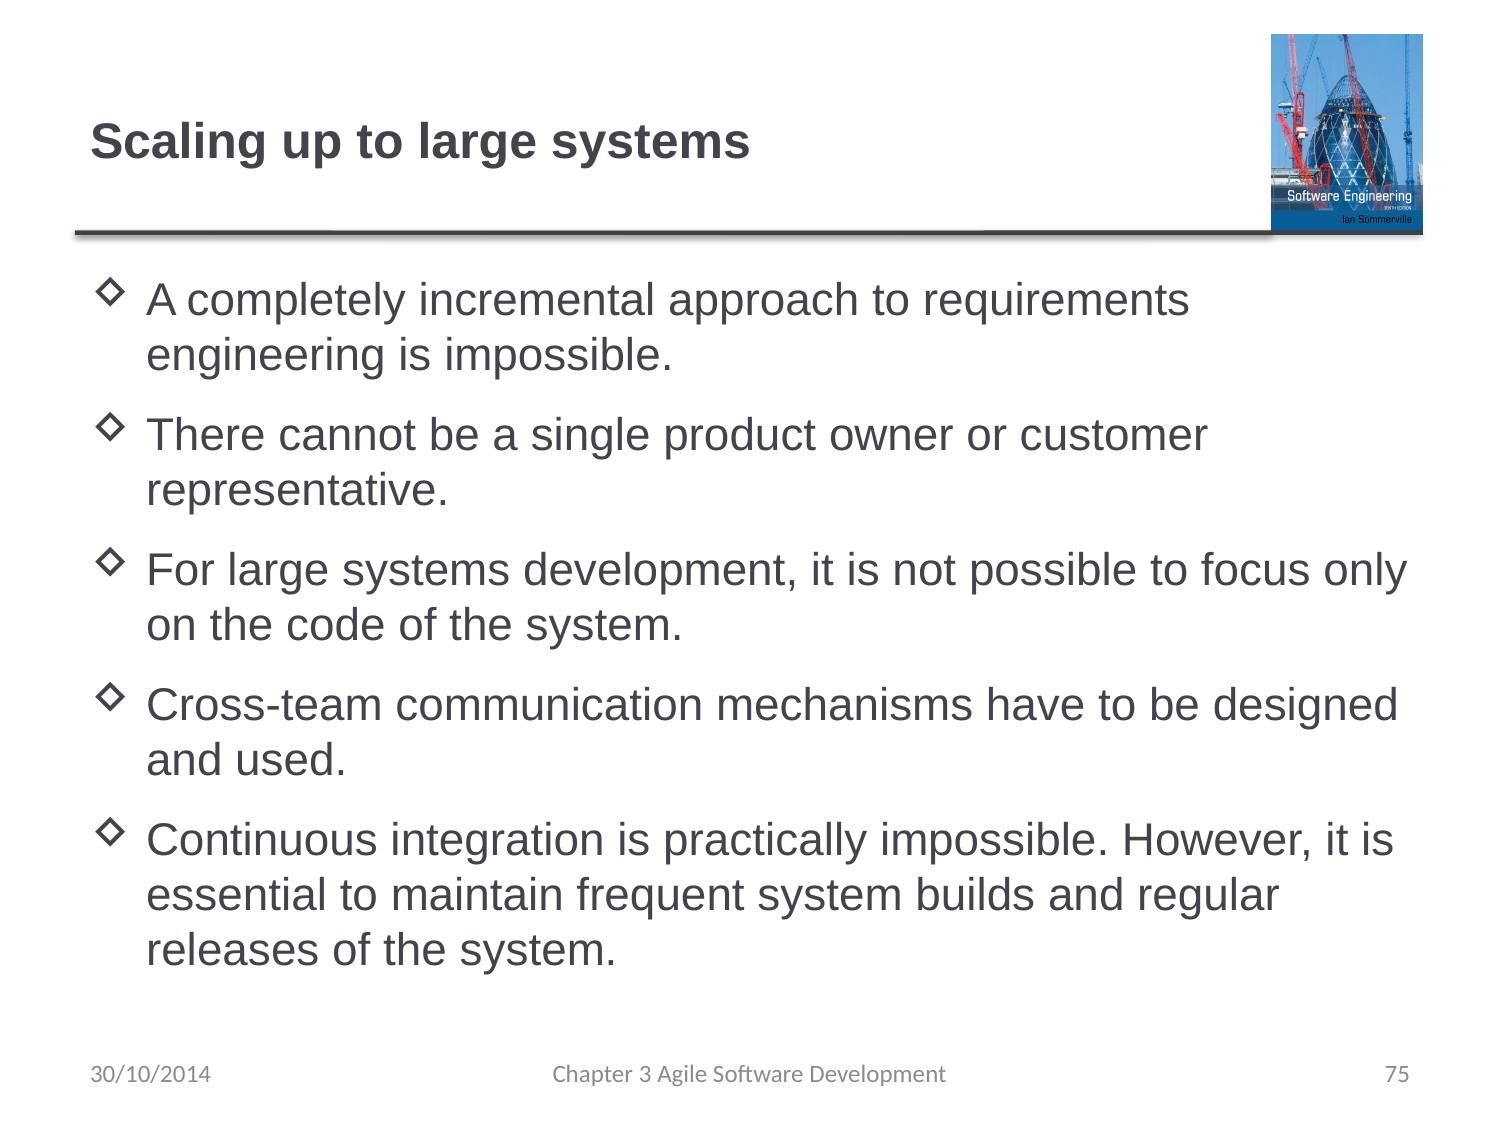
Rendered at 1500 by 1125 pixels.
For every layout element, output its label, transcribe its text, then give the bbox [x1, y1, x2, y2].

list A completely incremental approach to requirements engineering is impossible. There cannot be a single product owner or customer representative. For large systems development, it is not possible to focus only on the code of the system. Cross-team communication mechanisms have to be designed and used. Continuous integration is practically impossible. However, it is essential to maintain frequent system builds and regular releases of the system. [75, 262, 1425, 1005]
picture [1271, 34, 1423, 230]
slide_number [75, 1042, 425, 1103]
slide_number 75 [1074, 1042, 1425, 1103]
title Scaling up to large systems [74, 44, 1272, 233]
footer Chapter 3 Agile Software Development [512, 1042, 988, 1103]
